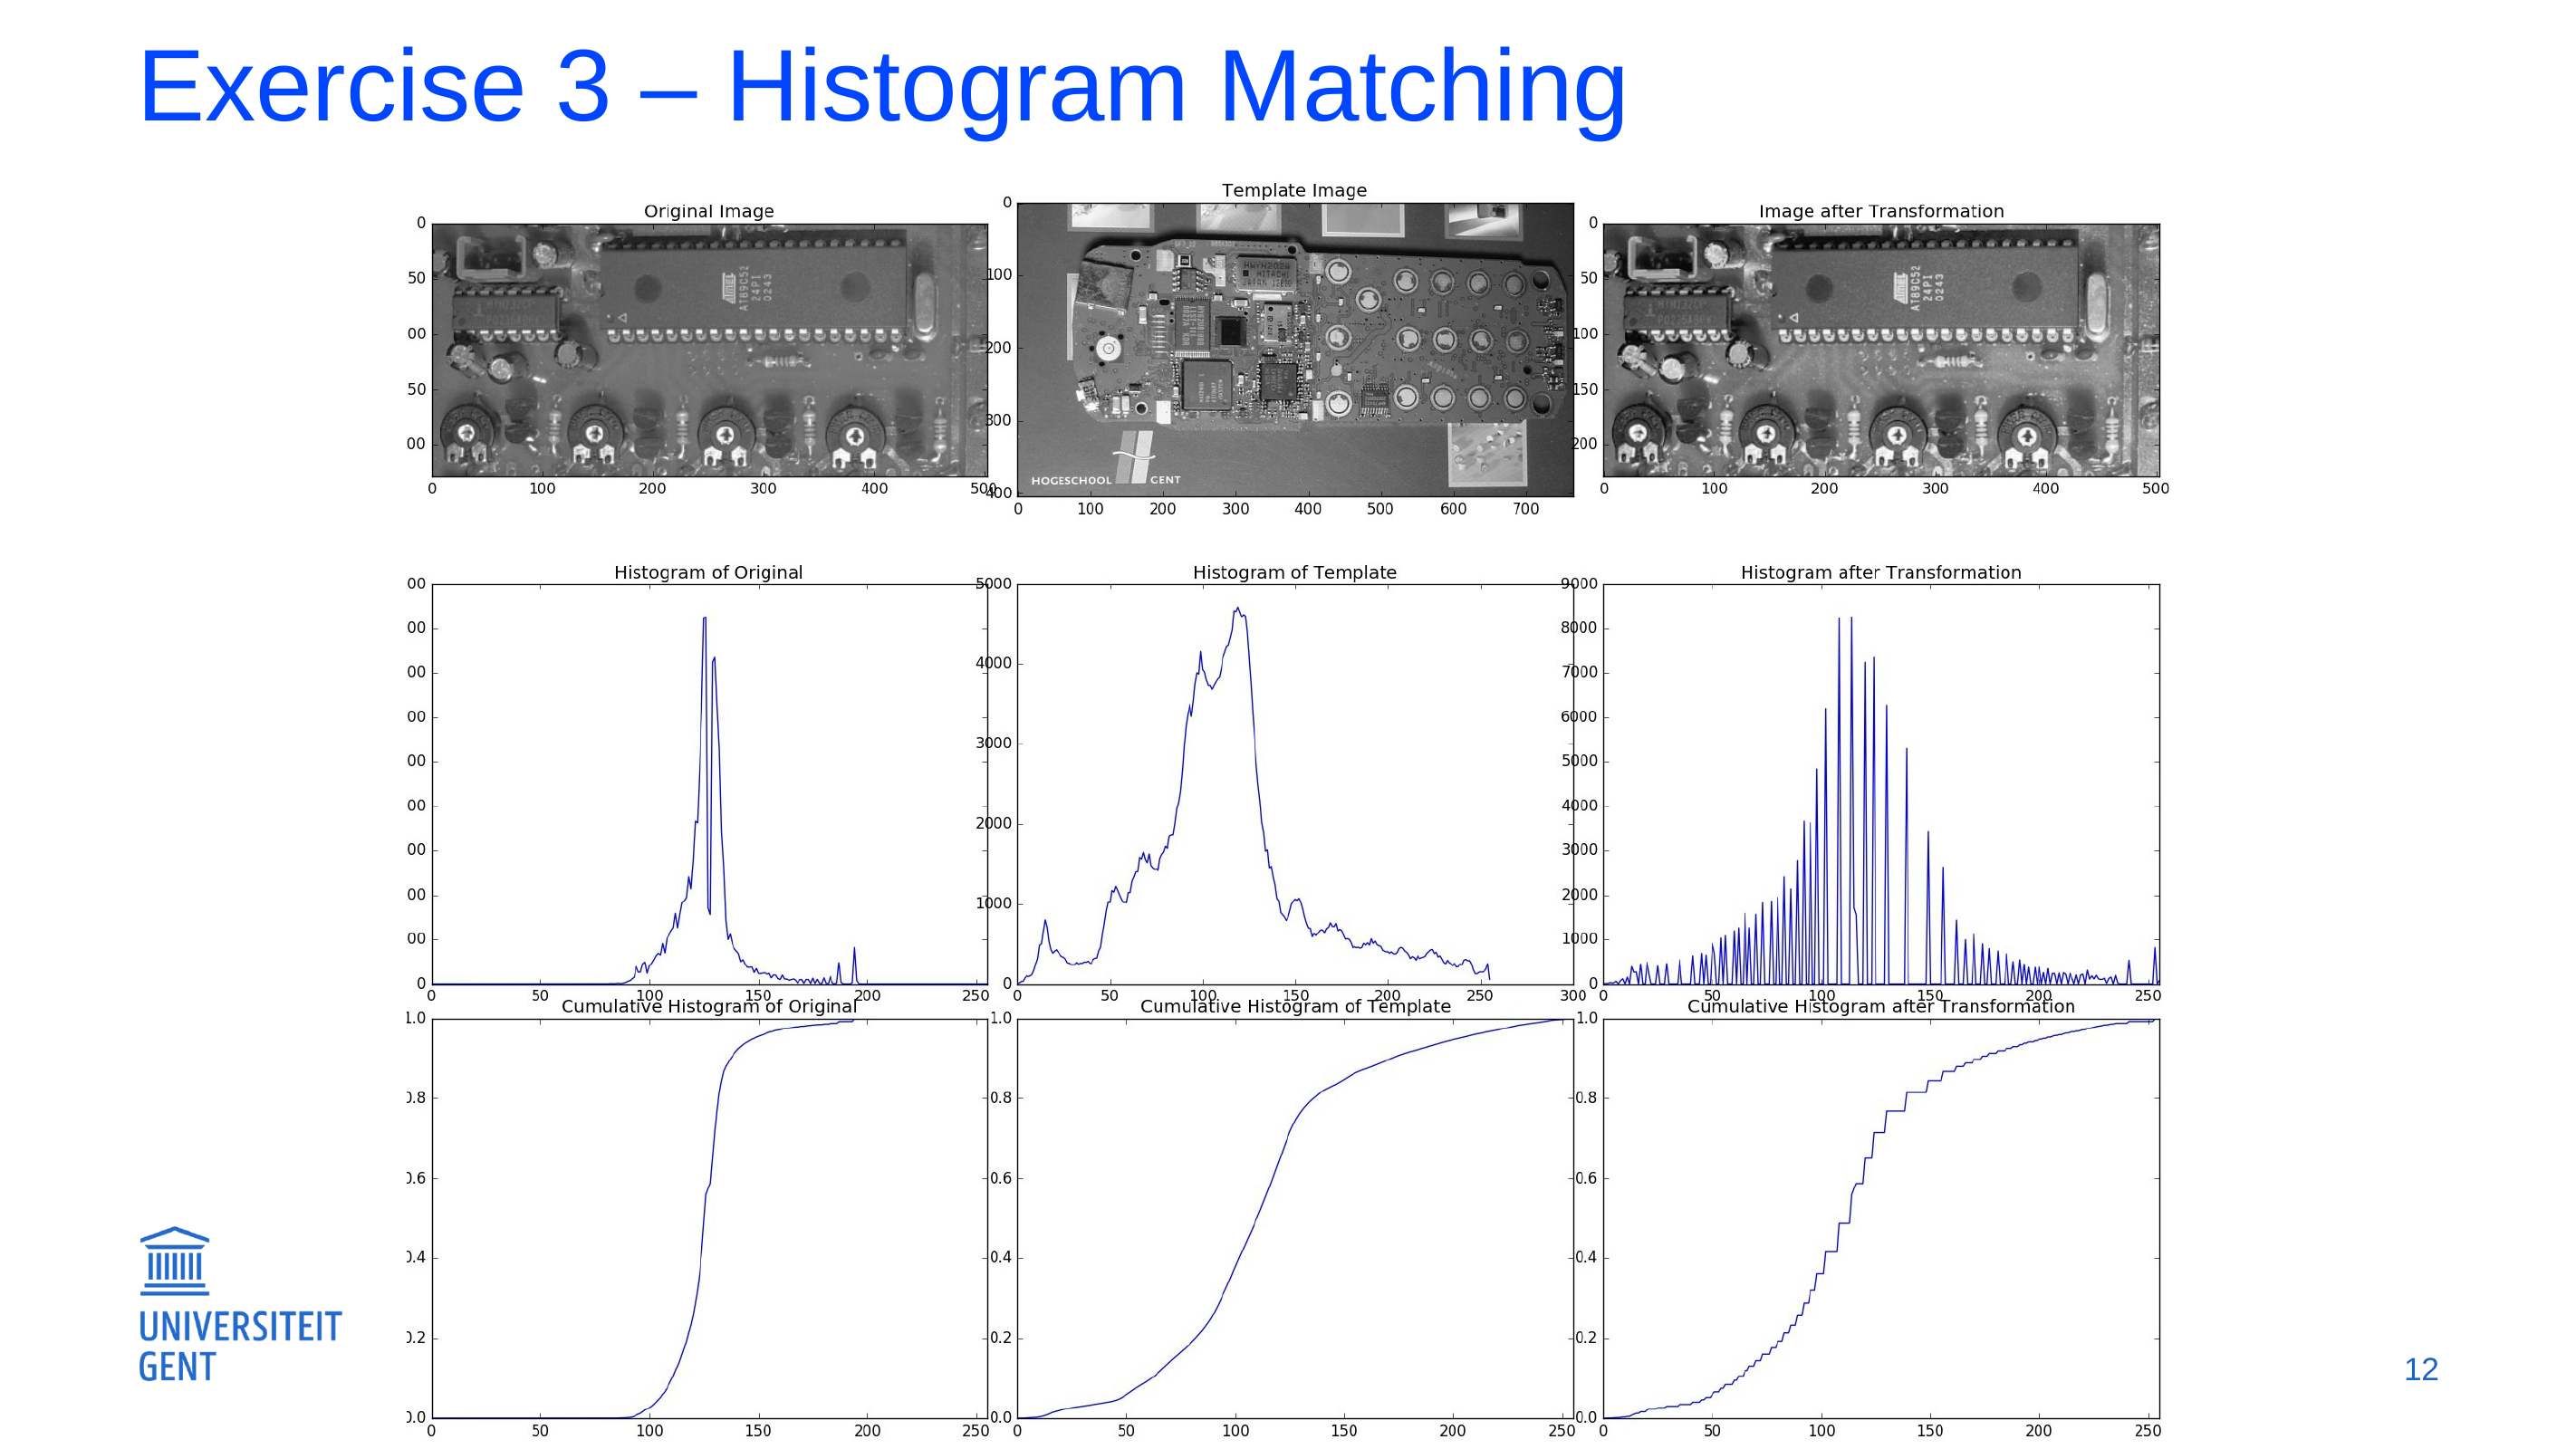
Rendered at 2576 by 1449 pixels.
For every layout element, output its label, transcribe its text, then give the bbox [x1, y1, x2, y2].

picture [72, 174, 2169, 1449]
slide_number 12 [2398, 1349, 2448, 1449]
title Exercise 3 – Histogram Matching [135, 17, 2016, 262]
